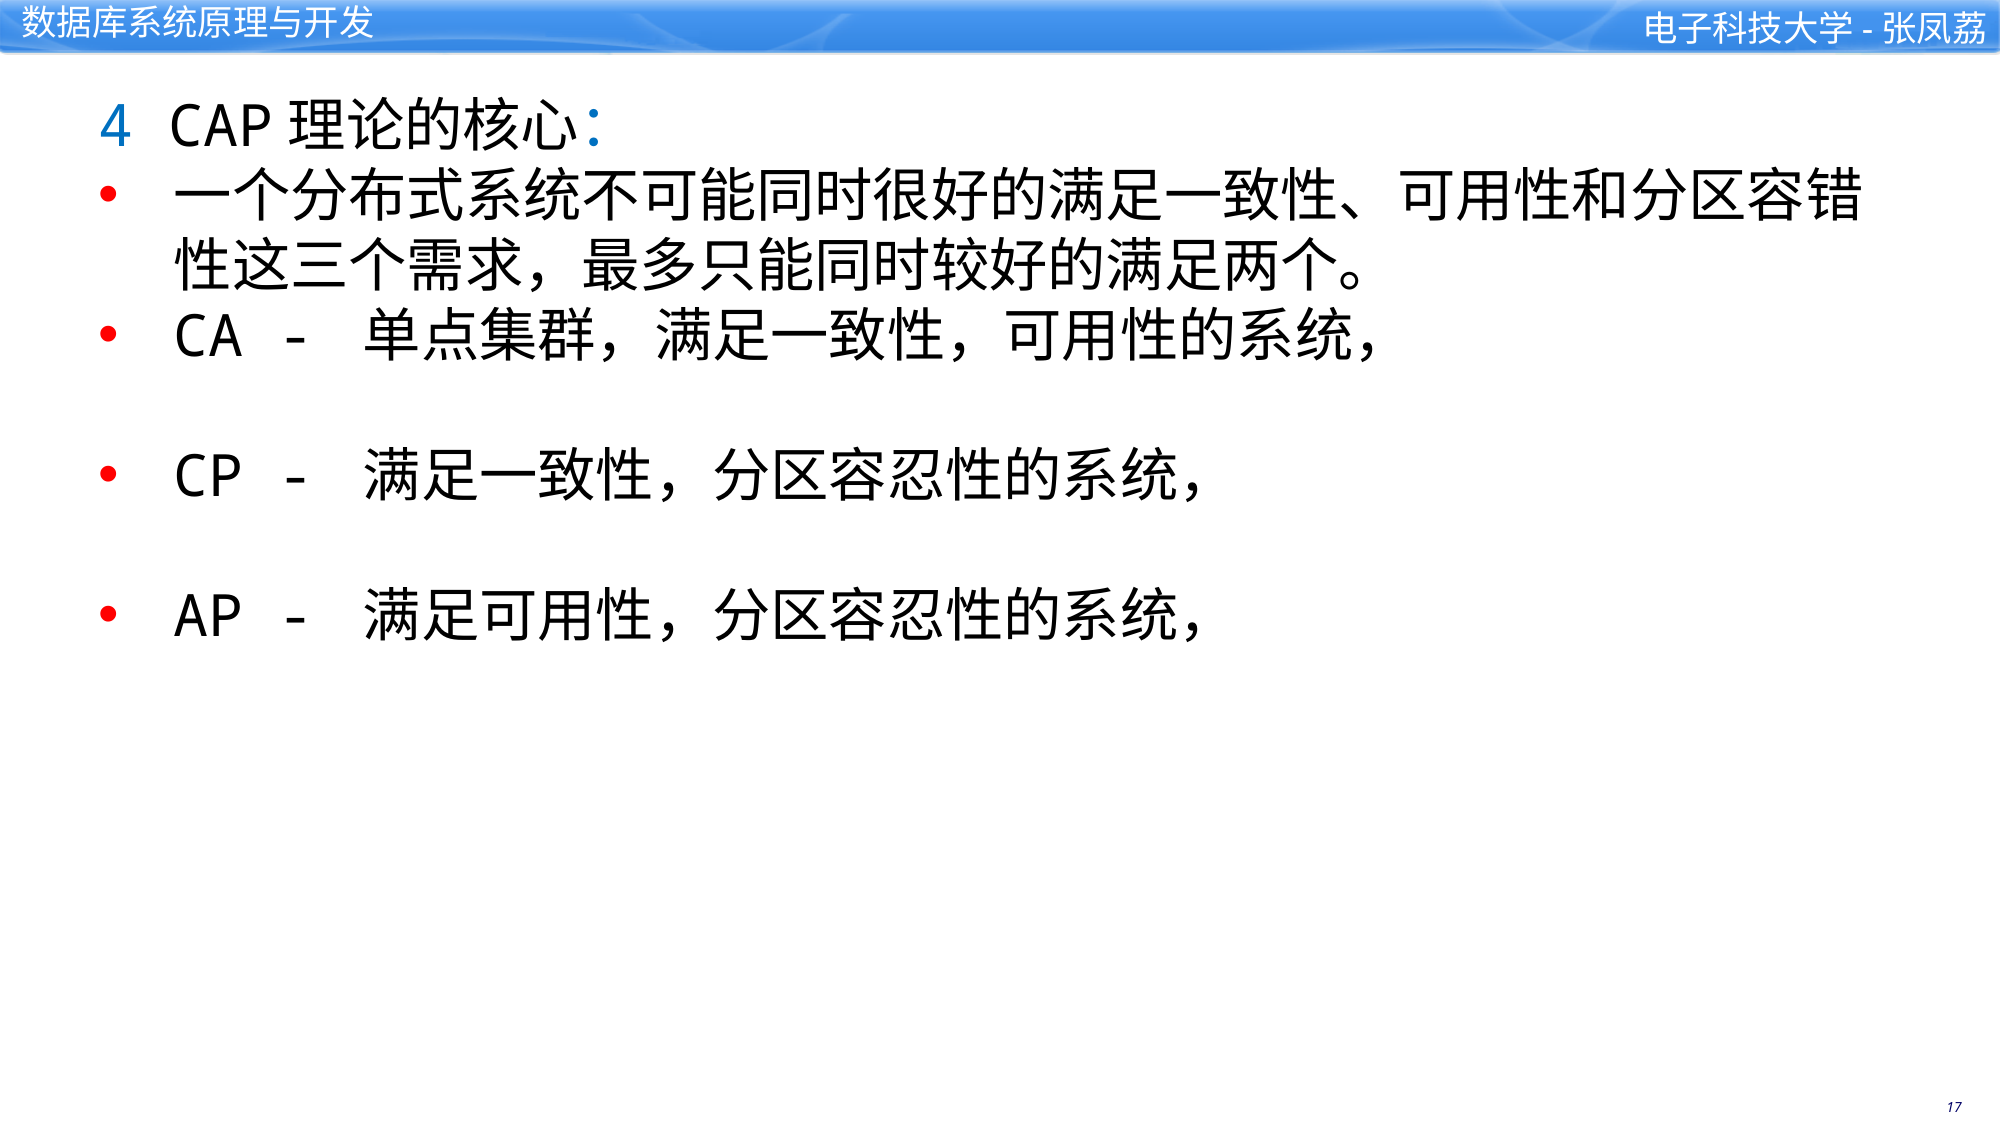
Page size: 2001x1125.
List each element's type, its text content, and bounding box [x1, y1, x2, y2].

text_box 4 CAP理论的核心： 一个分布式系统不可能同时很好的满足一致性、可用性和分区容错性这三个需求，最多只能同时较好的满足两个。 CA - 单点集群，满足一致性，可用性的系统， CP - 满足一致性，分区容忍性的系统， AP - 满足可用性，分区容忍性的系统， [78, 78, 1939, 659]
picture [0, 0, 2000, 55]
